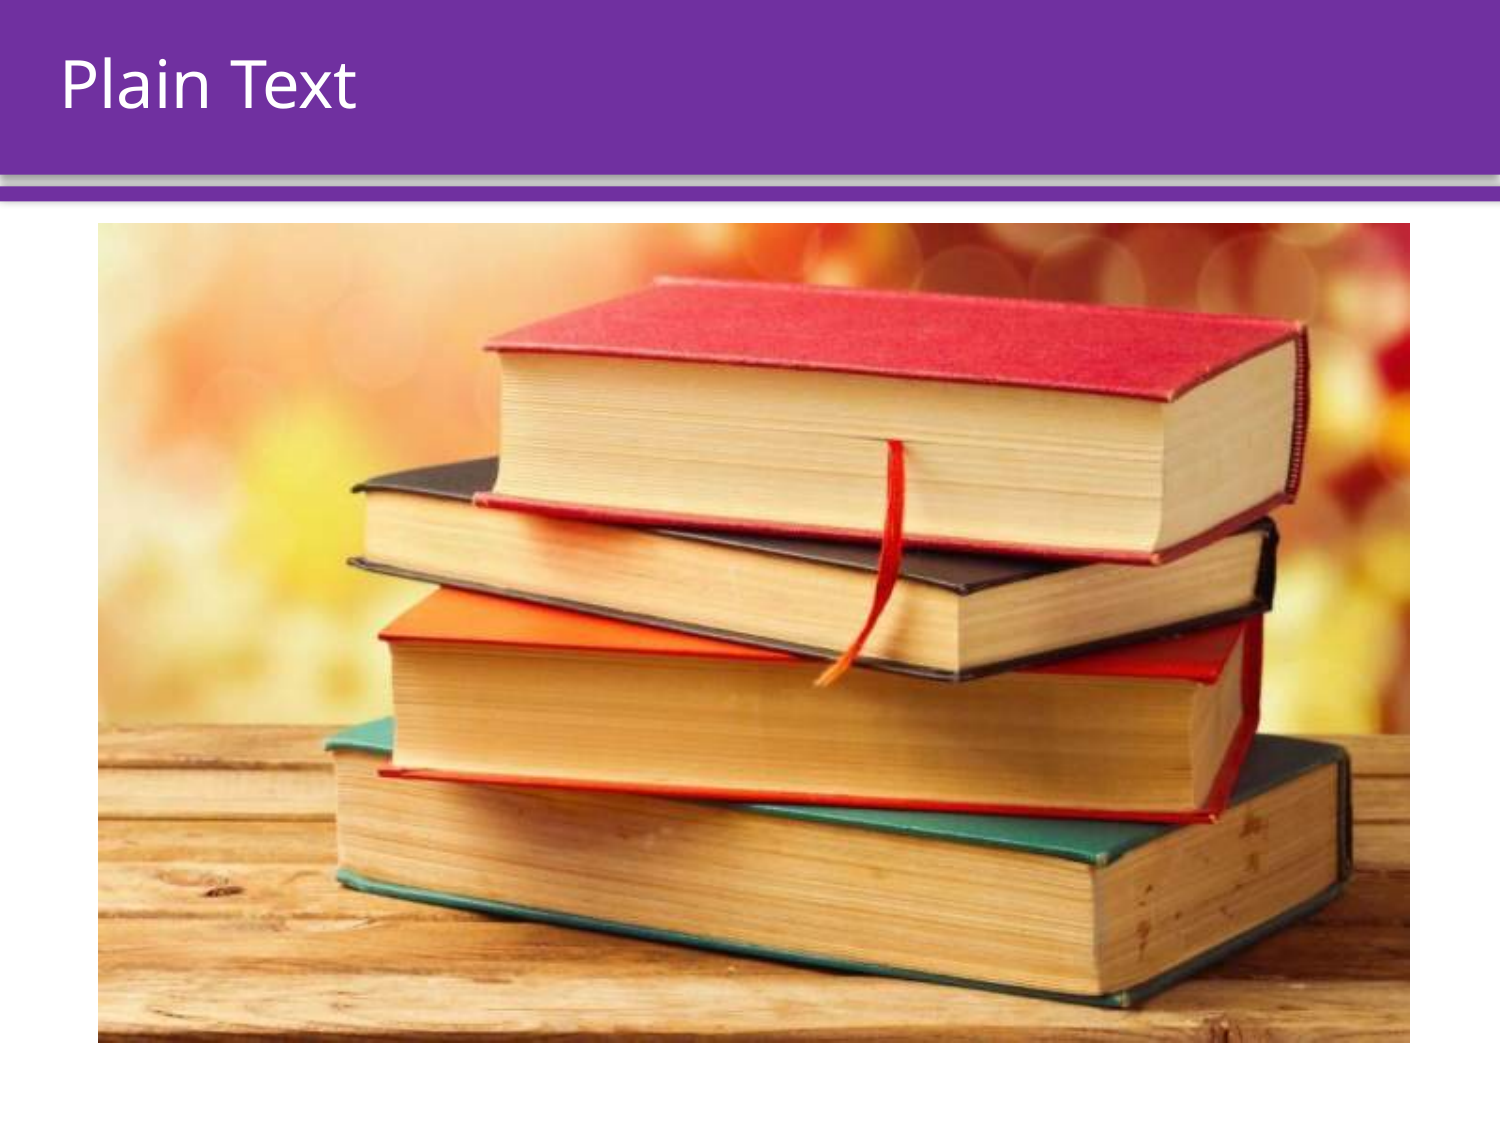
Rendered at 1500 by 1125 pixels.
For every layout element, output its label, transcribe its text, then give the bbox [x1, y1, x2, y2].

title Plain Text [44, 0, 1464, 175]
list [98, 223, 1410, 1043]
